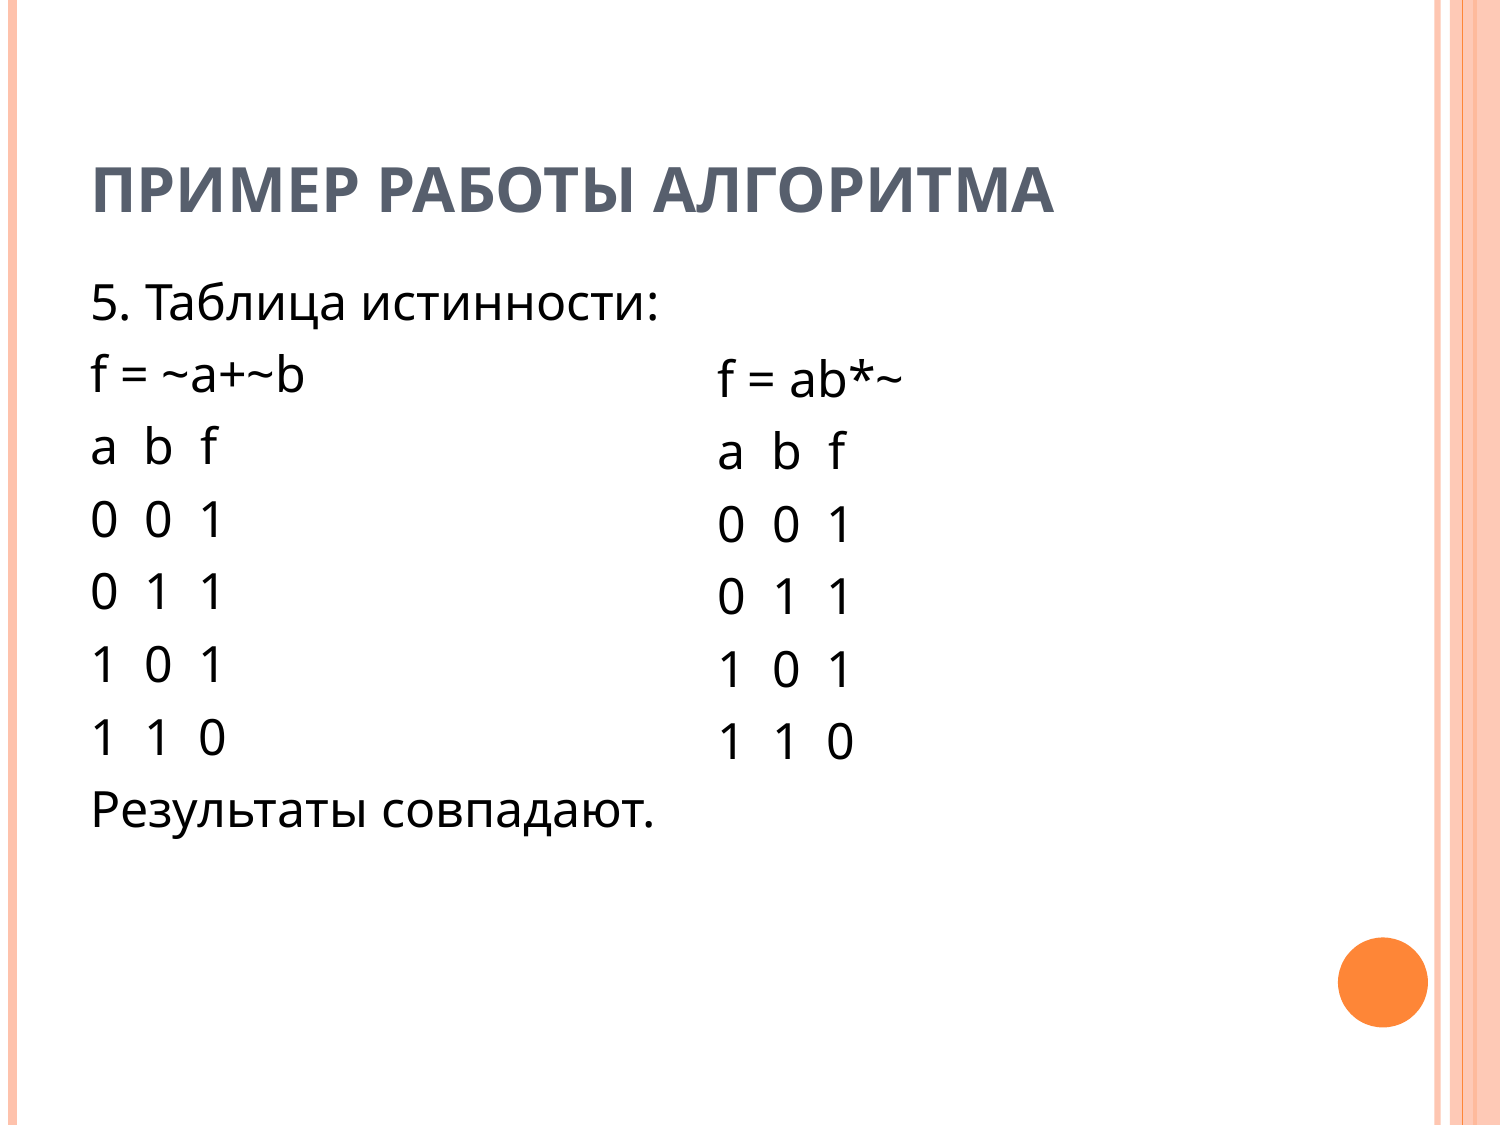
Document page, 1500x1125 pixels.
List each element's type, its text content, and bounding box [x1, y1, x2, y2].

list 5. Таблица истинности: f = ~a+~b a b f 0 0 1 0 1 1 1 0 1 1 1 0 Результаты совпадают. [75, 262, 680, 1000]
title Пример работы алгоритма [75, 45, 1300, 233]
text_box f = ab*~ a b f 0 0 1 0 1 1 1 0 1 1 1 0 [702, 267, 1307, 787]
